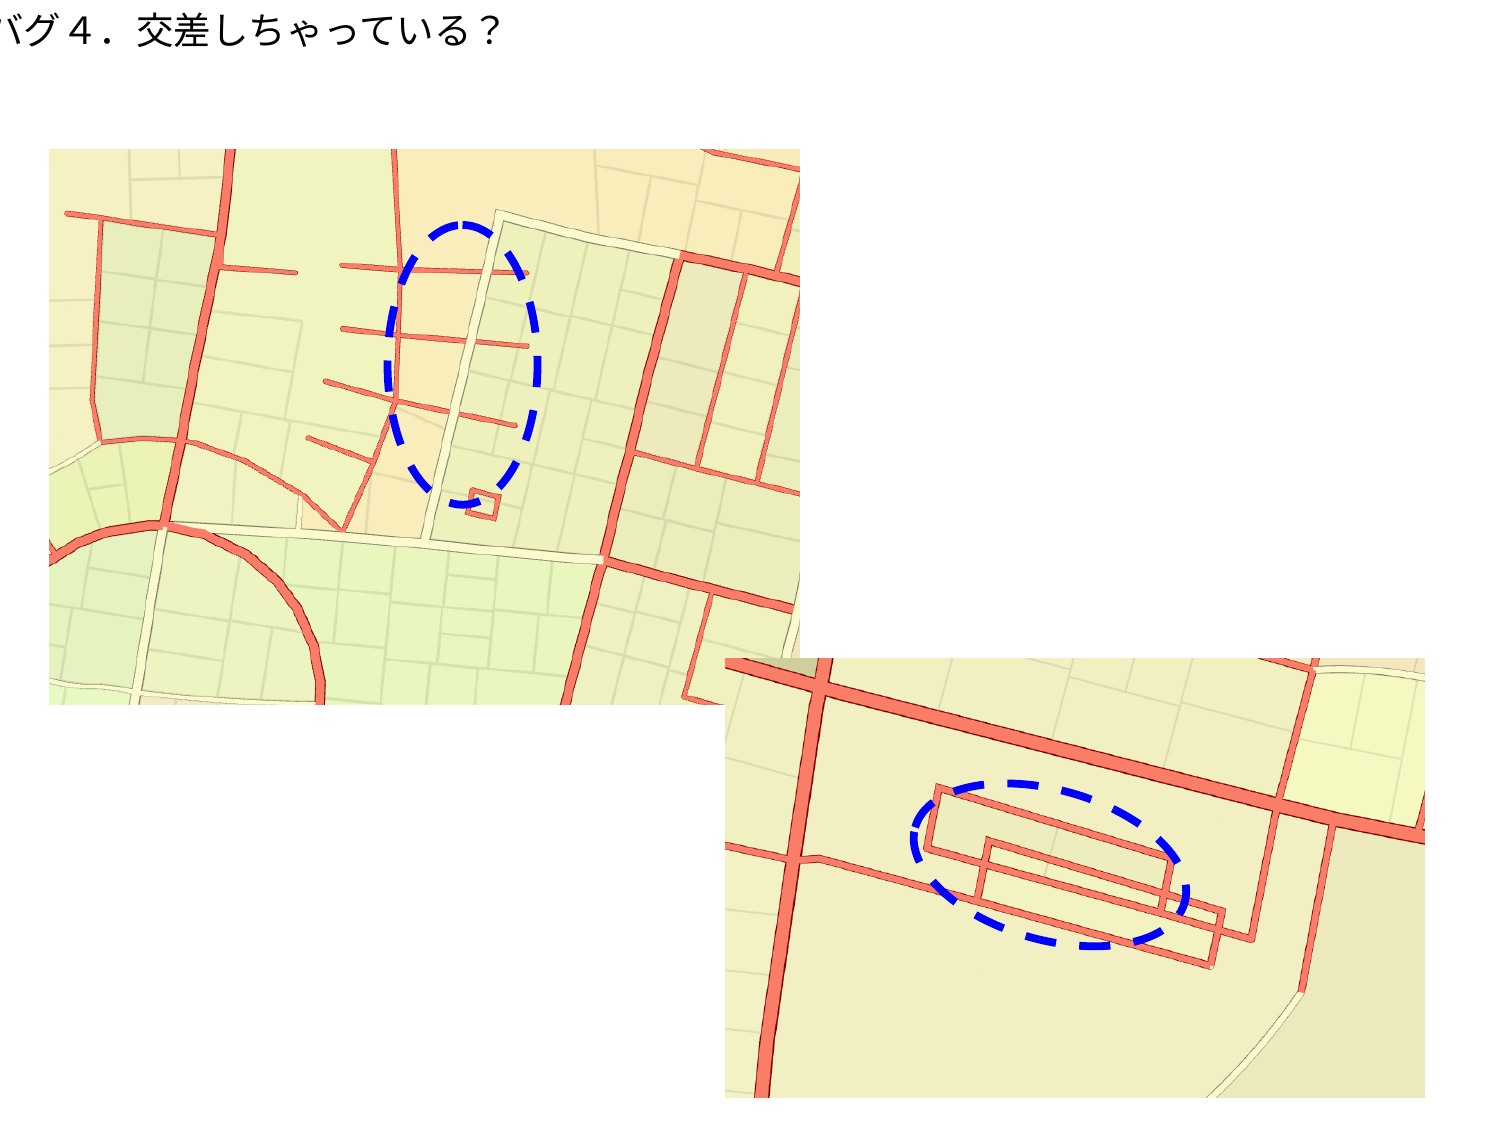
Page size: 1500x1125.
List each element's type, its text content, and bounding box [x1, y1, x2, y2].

text_box バグ４．交差しちゃっている？ [0, 0, 524, 60]
picture [49, 149, 1426, 1098]
